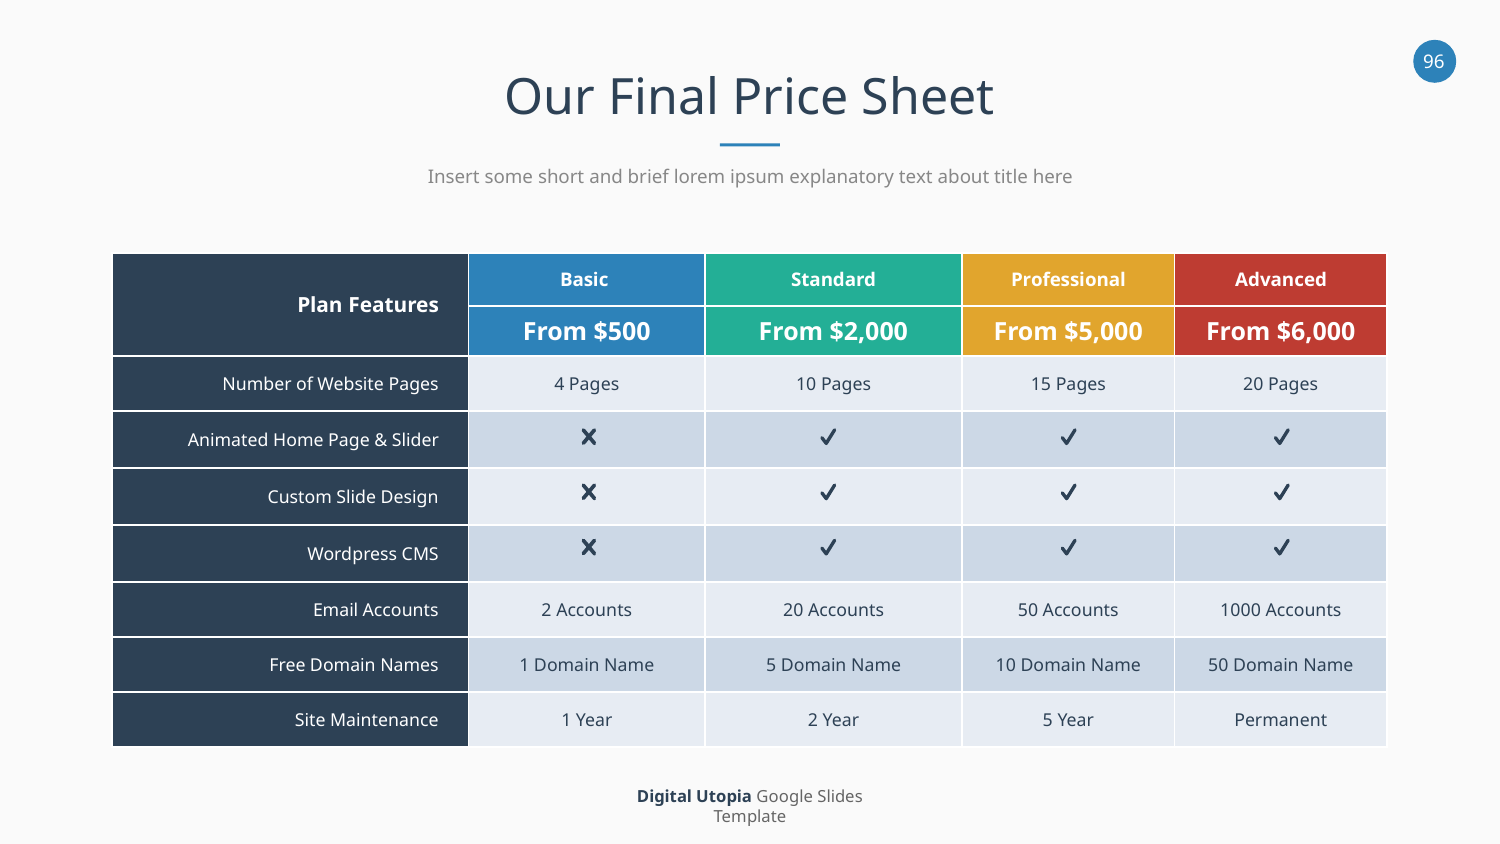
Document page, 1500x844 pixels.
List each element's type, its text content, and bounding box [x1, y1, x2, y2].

table_cell 50 Domain Name [1175, 638, 1386, 691]
text_box [1274, 483, 1290, 501]
table_cell [963, 526, 1174, 581]
table_cell 10 Pages [706, 357, 961, 410]
table_cell Email Accounts [113, 583, 468, 636]
text_box [1274, 538, 1290, 556]
table_cell 1 Year [469, 693, 704, 746]
text_box [1060, 428, 1077, 446]
list Insert some short and brief lorem ipsum explanatory text about title here [112, 164, 1388, 190]
table_cell Number of Website Pages [113, 357, 468, 410]
text_box [581, 538, 596, 556]
table_cell [963, 412, 1174, 467]
table_cell Wordpress CMS [113, 526, 468, 581]
table_cell 1000 Accounts [1175, 583, 1386, 636]
table_cell [706, 469, 961, 524]
text_box [820, 538, 837, 556]
table_cell Custom Slide Design [113, 469, 468, 524]
table_cell [469, 526, 704, 581]
table_cell [1175, 412, 1386, 467]
table_cell From $2,000 [706, 307, 961, 355]
table_cell From $5,000 [963, 307, 1174, 355]
table_cell [963, 469, 1174, 524]
table_header Plan Features [113, 254, 468, 355]
table_cell [469, 412, 704, 467]
table_cell 2 Year [706, 693, 961, 746]
table_cell [706, 412, 961, 467]
table_cell From $6,000 [1175, 307, 1386, 355]
table_header Standard [706, 254, 961, 305]
text_box [820, 428, 837, 446]
table_cell 15 Pages [963, 357, 1174, 410]
table_cell [706, 526, 961, 581]
table_cell 5 Year [963, 693, 1174, 746]
table_header Professional [963, 254, 1174, 305]
table_cell [1175, 469, 1386, 524]
list Our Final Price Sheet [112, 64, 1388, 131]
table_cell 20 Pages [1175, 357, 1386, 410]
table_cell 50 Accounts [963, 583, 1174, 636]
table_cell 5 Domain Name [706, 638, 961, 691]
text_box [581, 483, 596, 501]
text_box [581, 428, 596, 446]
table_cell 4 Pages [469, 357, 704, 410]
table_cell From $500 [469, 307, 704, 355]
text_box [820, 483, 837, 501]
table_cell Animated Home Page & Slider [113, 412, 468, 467]
table_cell 10 Domain Name [963, 638, 1174, 691]
text_box [1060, 538, 1077, 556]
table_cell Site Maintenance [113, 693, 468, 746]
table_cell Free Domain Names [113, 638, 468, 691]
table_cell Permanent [1175, 693, 1386, 746]
table_cell 2 Accounts [469, 583, 704, 636]
table_cell 20 Accounts [706, 583, 961, 636]
table_cell [469, 469, 704, 524]
table_header Advanced [1175, 254, 1386, 305]
table_cell 1 Domain Name [469, 638, 704, 691]
text_box [1274, 428, 1290, 446]
text_box [1060, 483, 1077, 501]
table_cell [1175, 526, 1386, 581]
table_header Basic [469, 254, 704, 305]
